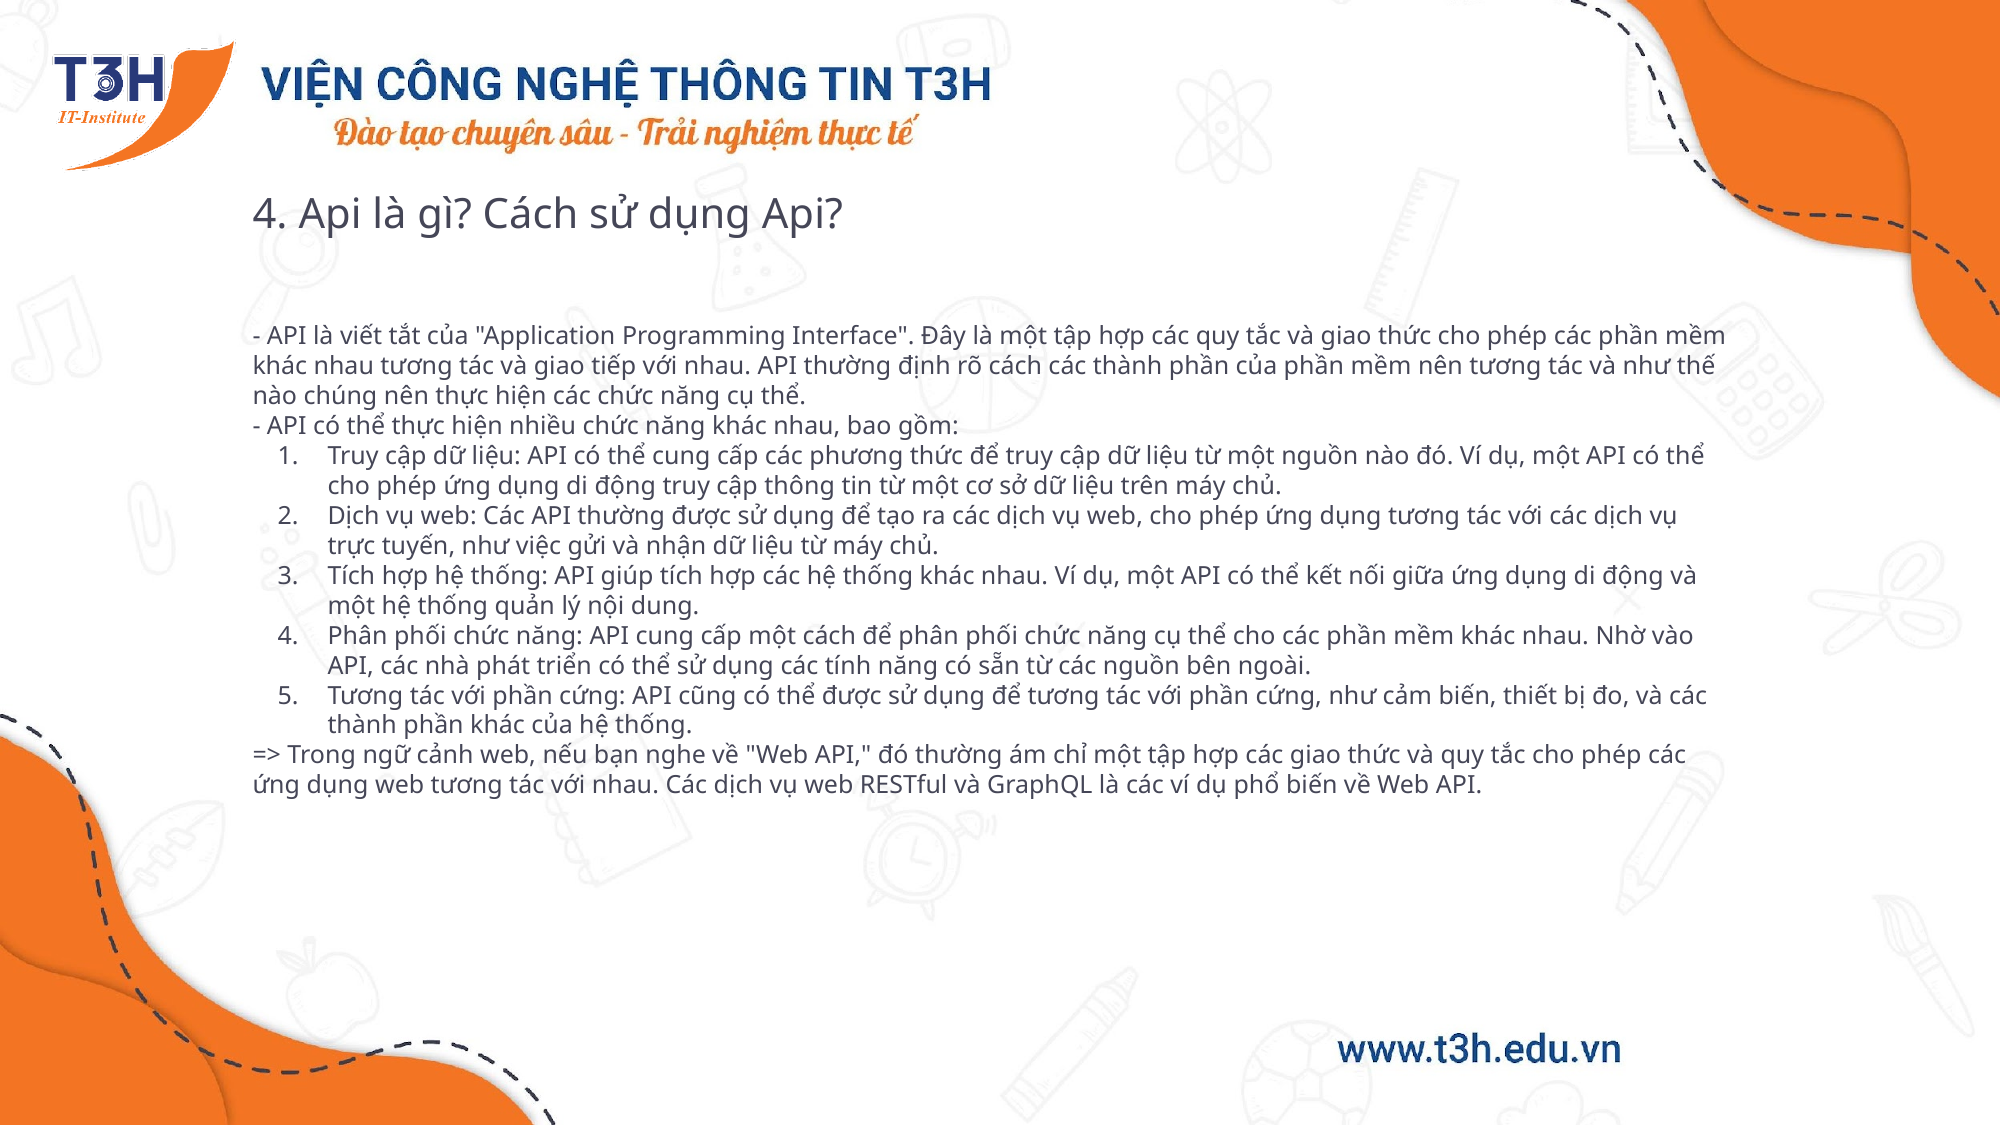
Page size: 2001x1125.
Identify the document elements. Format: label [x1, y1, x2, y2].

picture [0, 0, 2000, 1125]
text_box [351, 257, 484, 376]
